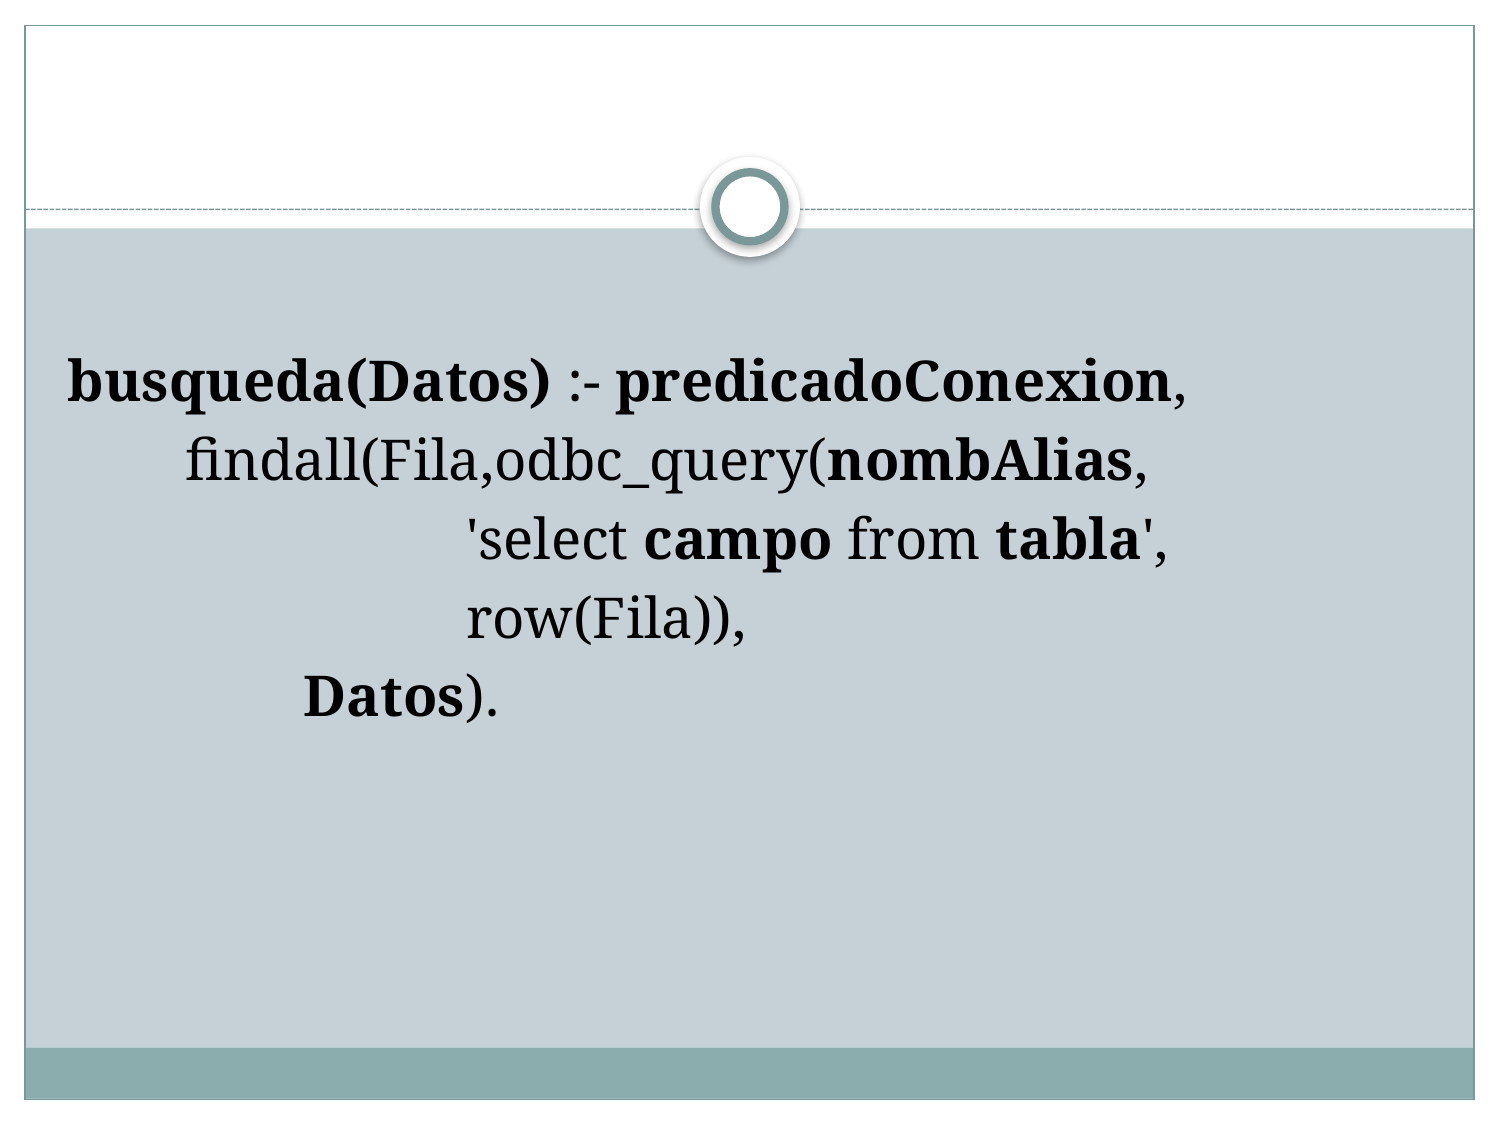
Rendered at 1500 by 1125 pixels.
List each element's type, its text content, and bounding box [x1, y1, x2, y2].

list busqueda(Datos) :- predicadoConexion, findall(Fila,odbc_query(nombAlias, 'select campo from tabla', row(Fila)), Datos). [53, 338, 1449, 1089]
